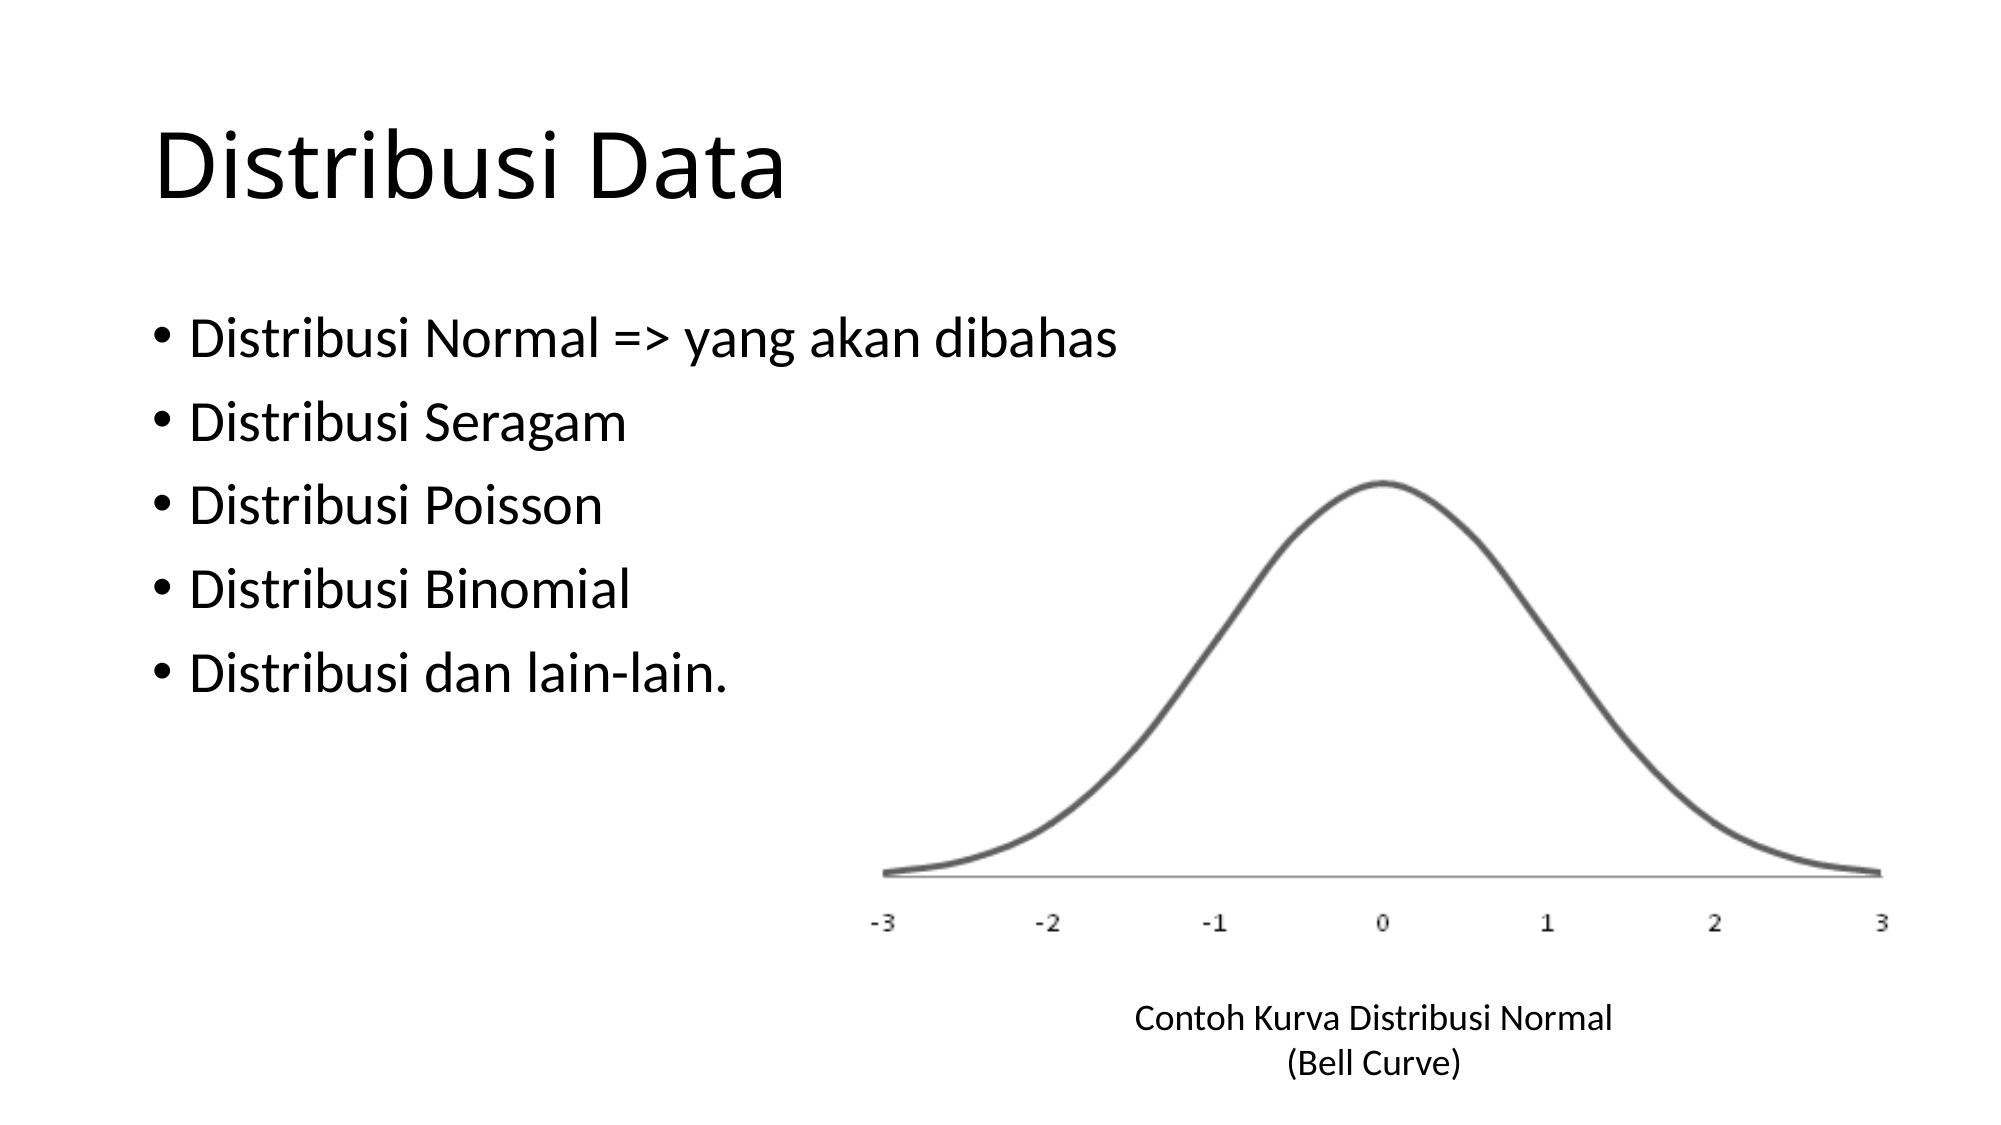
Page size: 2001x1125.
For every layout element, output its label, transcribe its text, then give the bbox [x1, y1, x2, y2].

picture [854, 457, 1895, 964]
title Distribusi Data [137, 59, 1863, 278]
list Distribusi Normal => yang akan dibahas Distribusi Seragam Distribusi Poisson Distribusi Binomial Distribusi dan lain-lain. [137, 299, 1863, 1014]
text_box Contoh Kurva Distribusi Normal (Bell Curve) [1119, 985, 1629, 1091]
